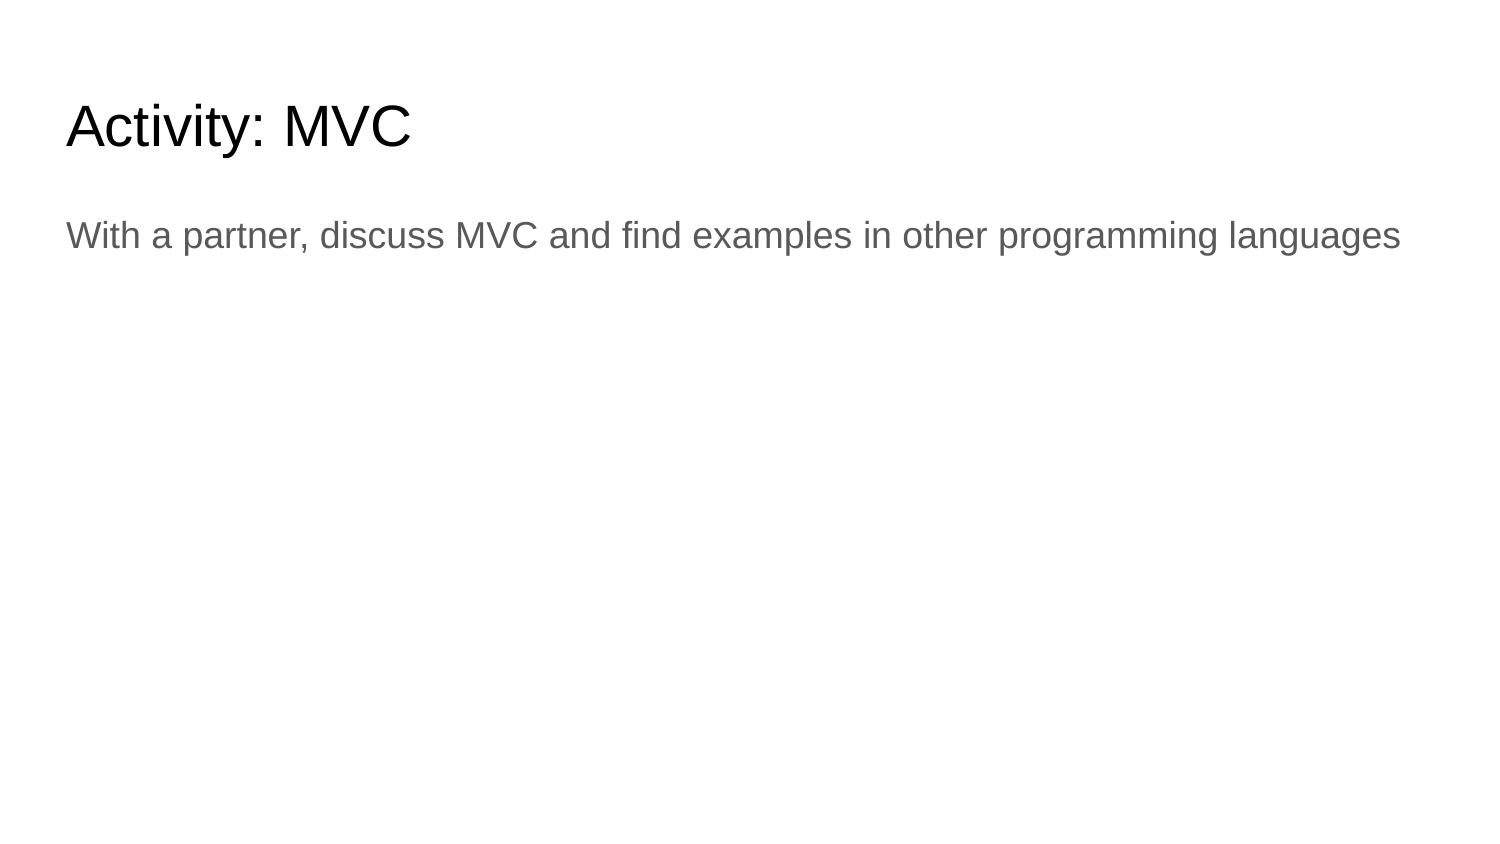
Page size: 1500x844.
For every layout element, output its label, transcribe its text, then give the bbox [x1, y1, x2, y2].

list With a partner, discuss MVC and find examples in other programming languages [51, 189, 1449, 750]
title Activity: MVC [51, 72, 1449, 167]
